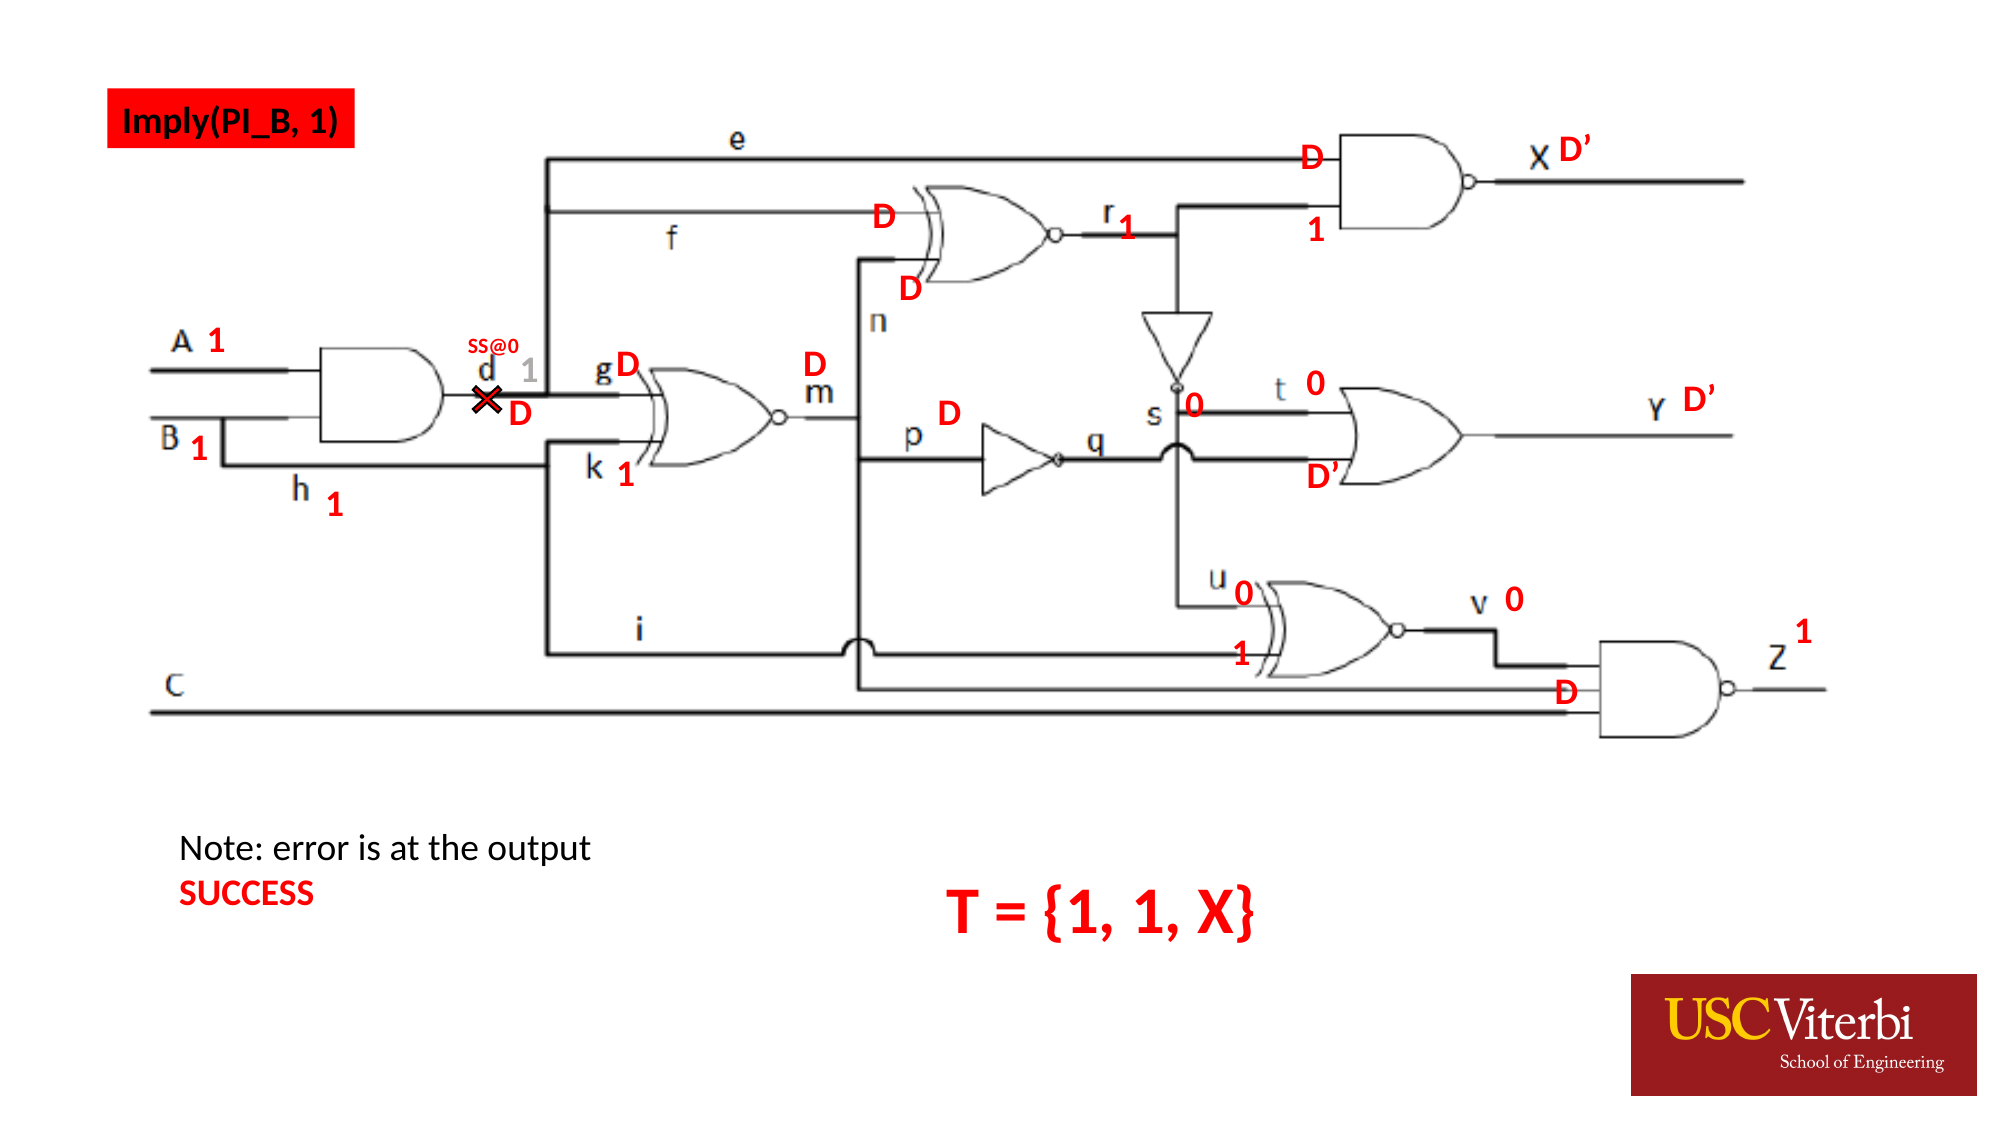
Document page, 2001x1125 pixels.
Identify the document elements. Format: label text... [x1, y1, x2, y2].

text_box Note: error is at the output SUCCESS [164, 815, 1204, 921]
text_box T = {1, 1, X} [931, 859, 1273, 954]
picture [78, 88, 1922, 770]
picture [1631, 974, 1977, 1096]
